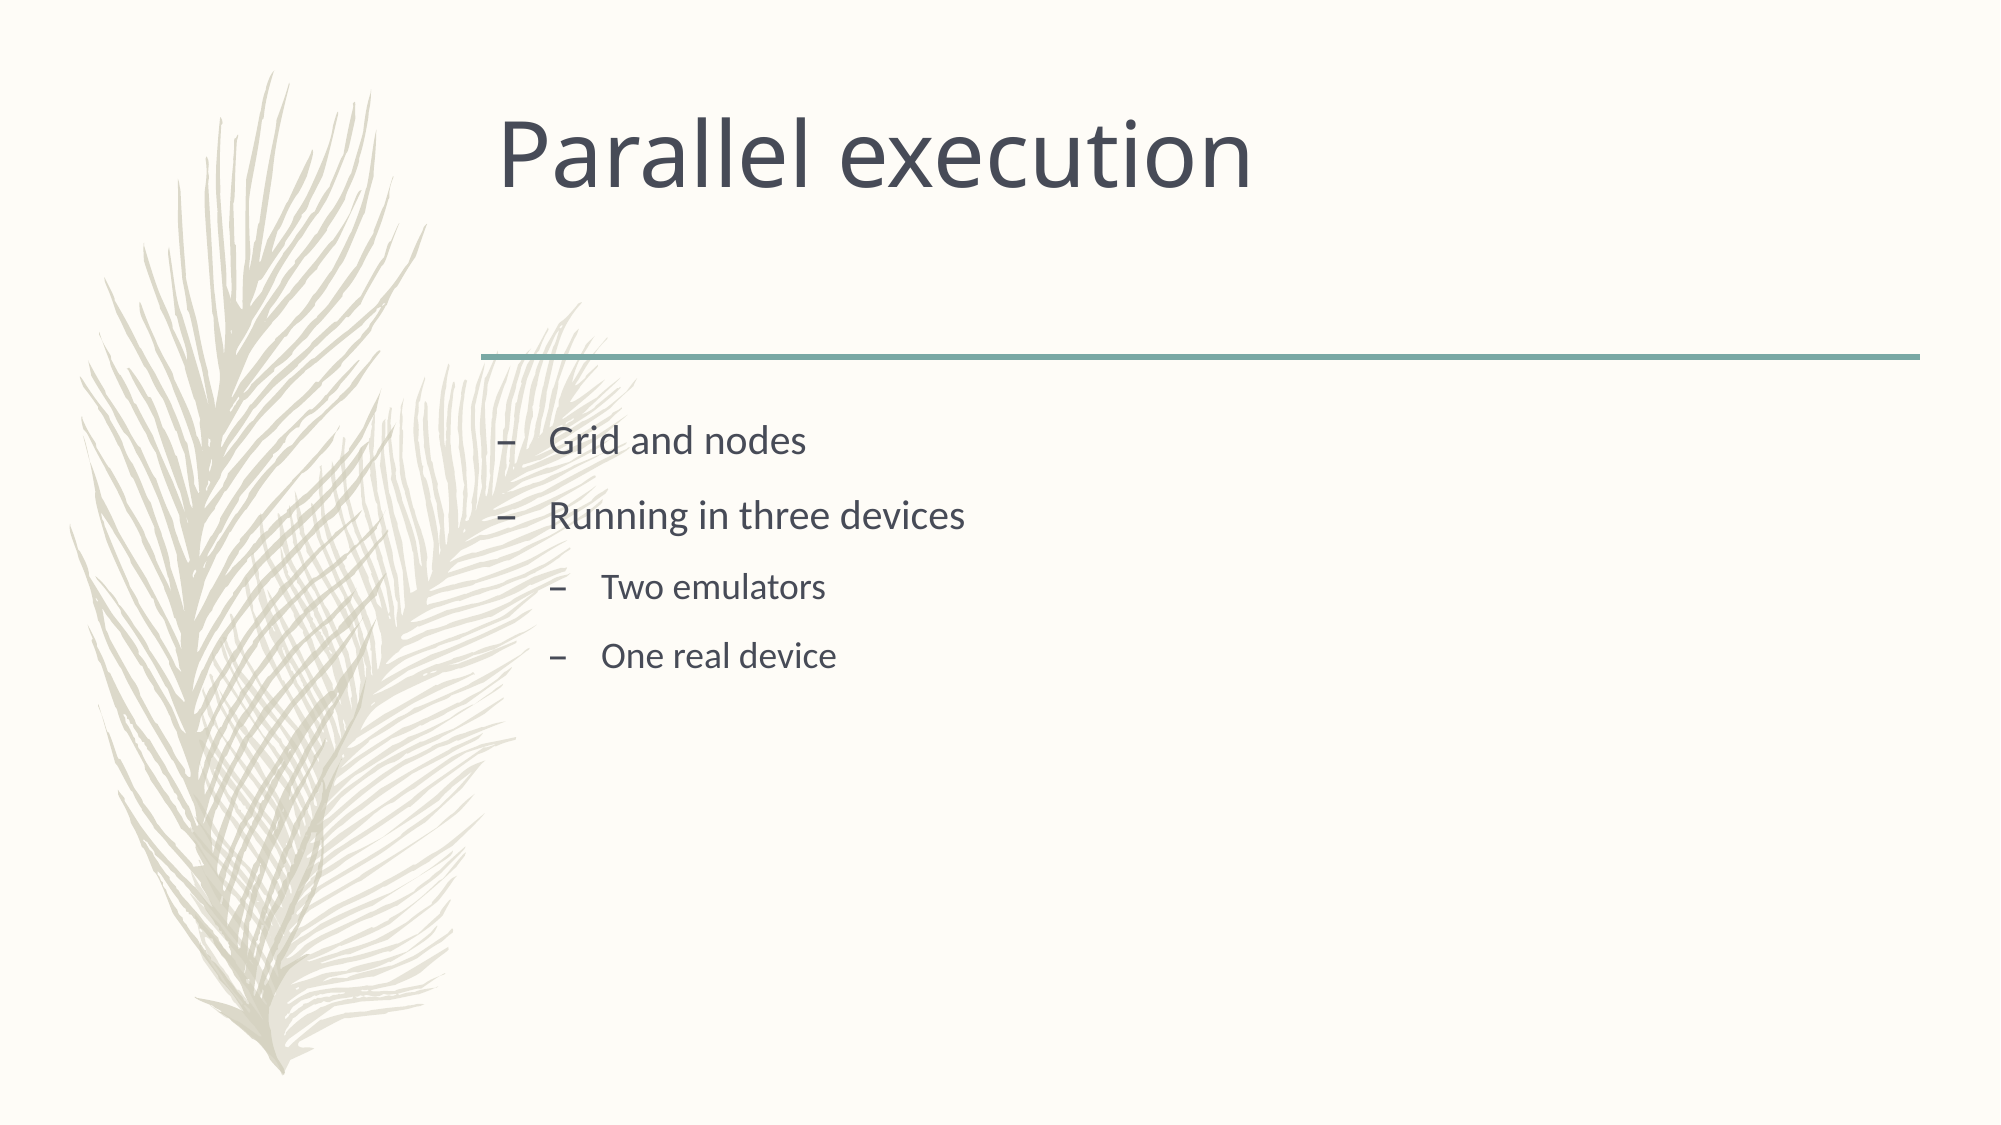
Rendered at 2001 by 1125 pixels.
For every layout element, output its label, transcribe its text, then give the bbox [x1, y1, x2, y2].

list Grid and nodes Running in three devices Two emulators One real device [481, 399, 1920, 999]
title Parallel execution [481, 93, 1920, 350]
